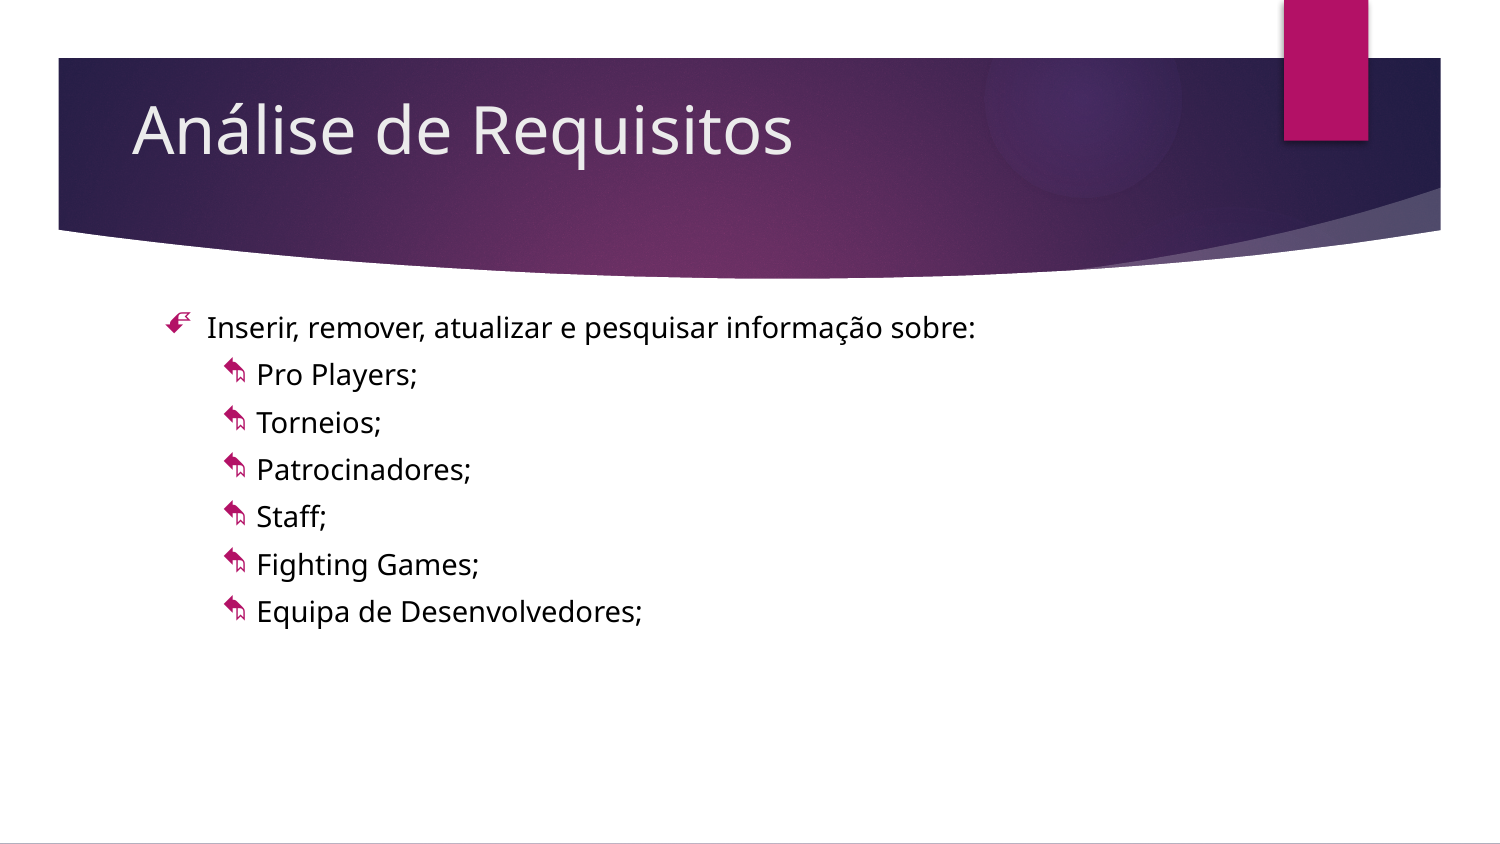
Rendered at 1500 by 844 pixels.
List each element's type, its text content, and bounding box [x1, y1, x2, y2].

title Análise de Requisitos [116, 72, 1049, 167]
subtitle Inserir, remover, atualizar e pesquisar informação sobre: Pro Players; Torneios; Patrocinadores; Staff; Fighting Games; Equipa de Desenvolvedores; [149, 293, 1351, 737]
